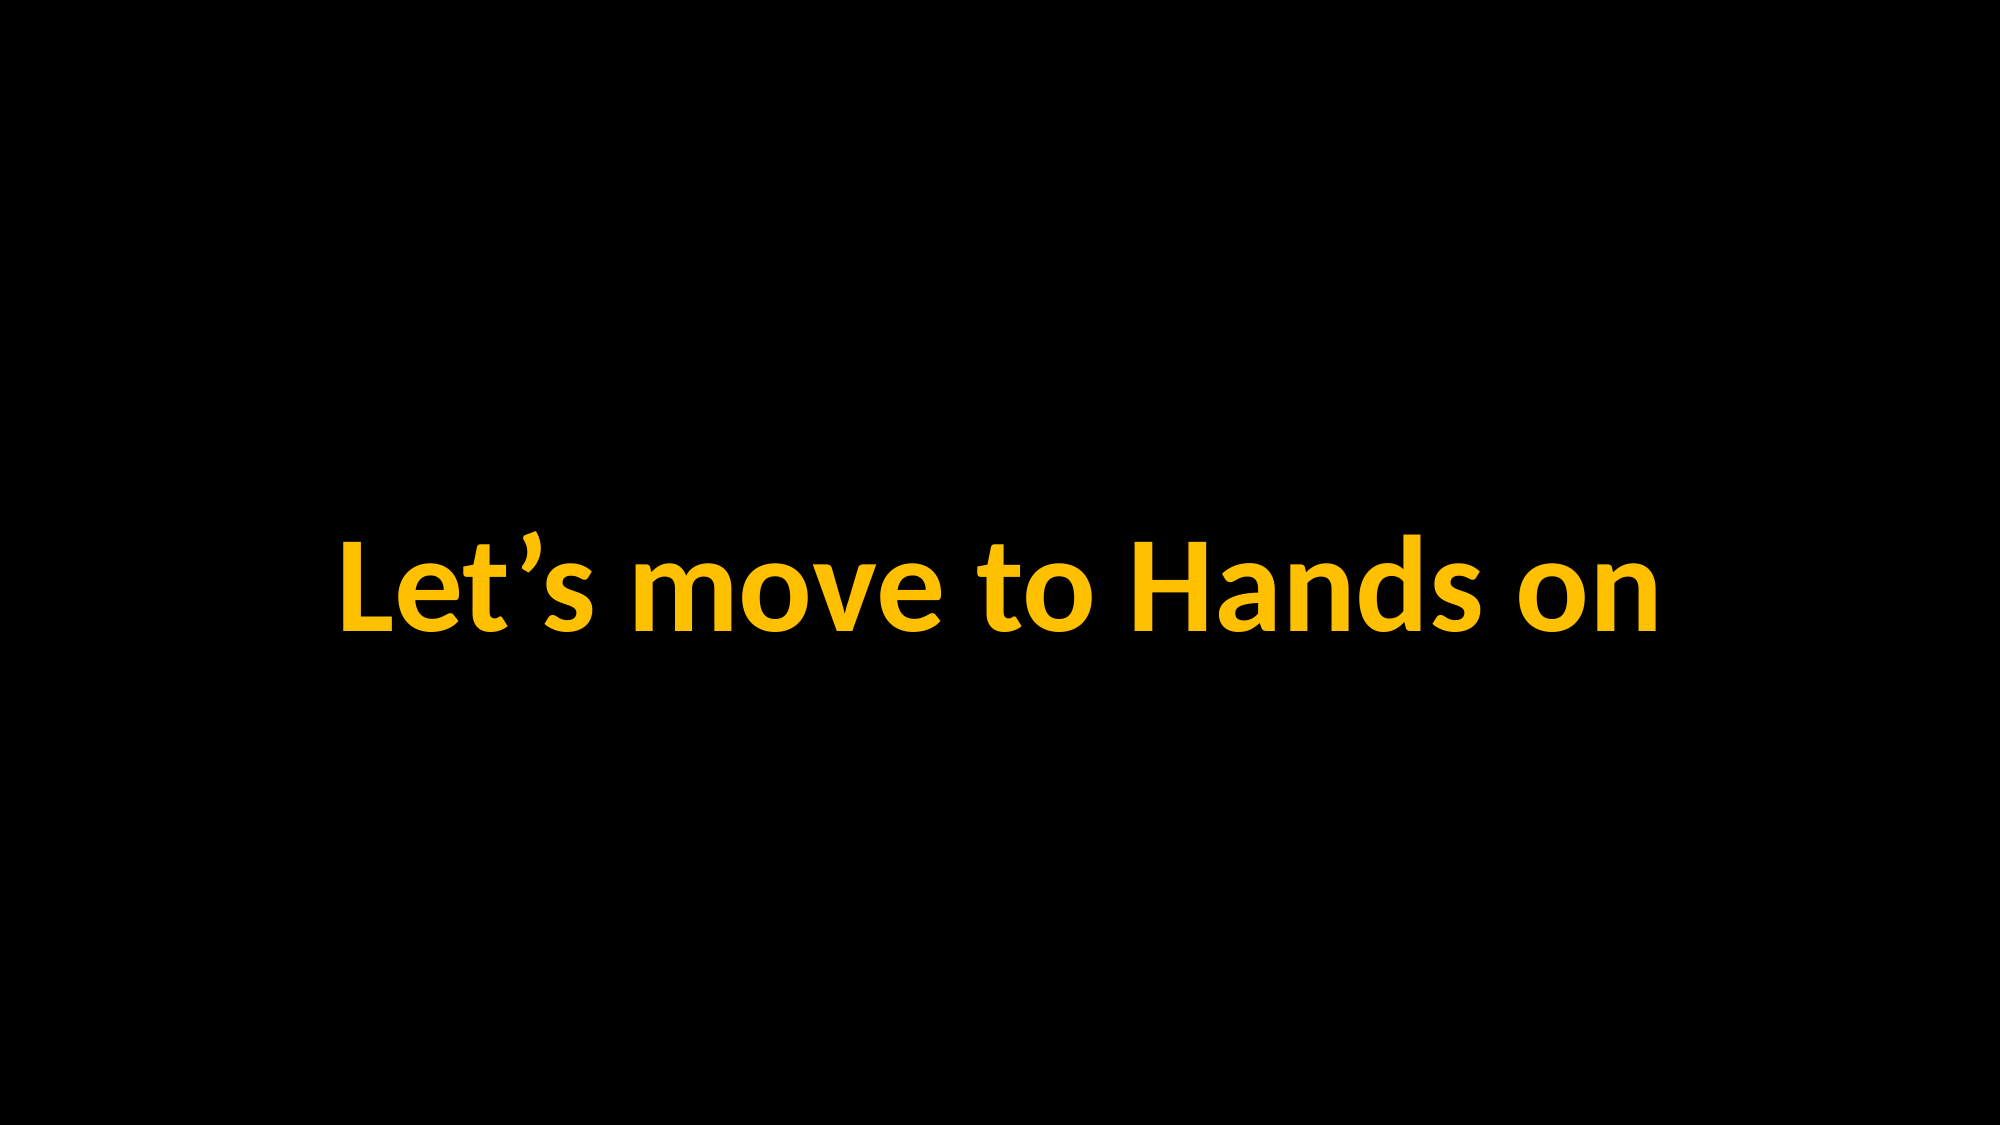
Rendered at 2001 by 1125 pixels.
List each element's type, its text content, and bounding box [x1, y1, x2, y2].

text_box Let’s move to Hands on [321, 486, 1679, 667]
